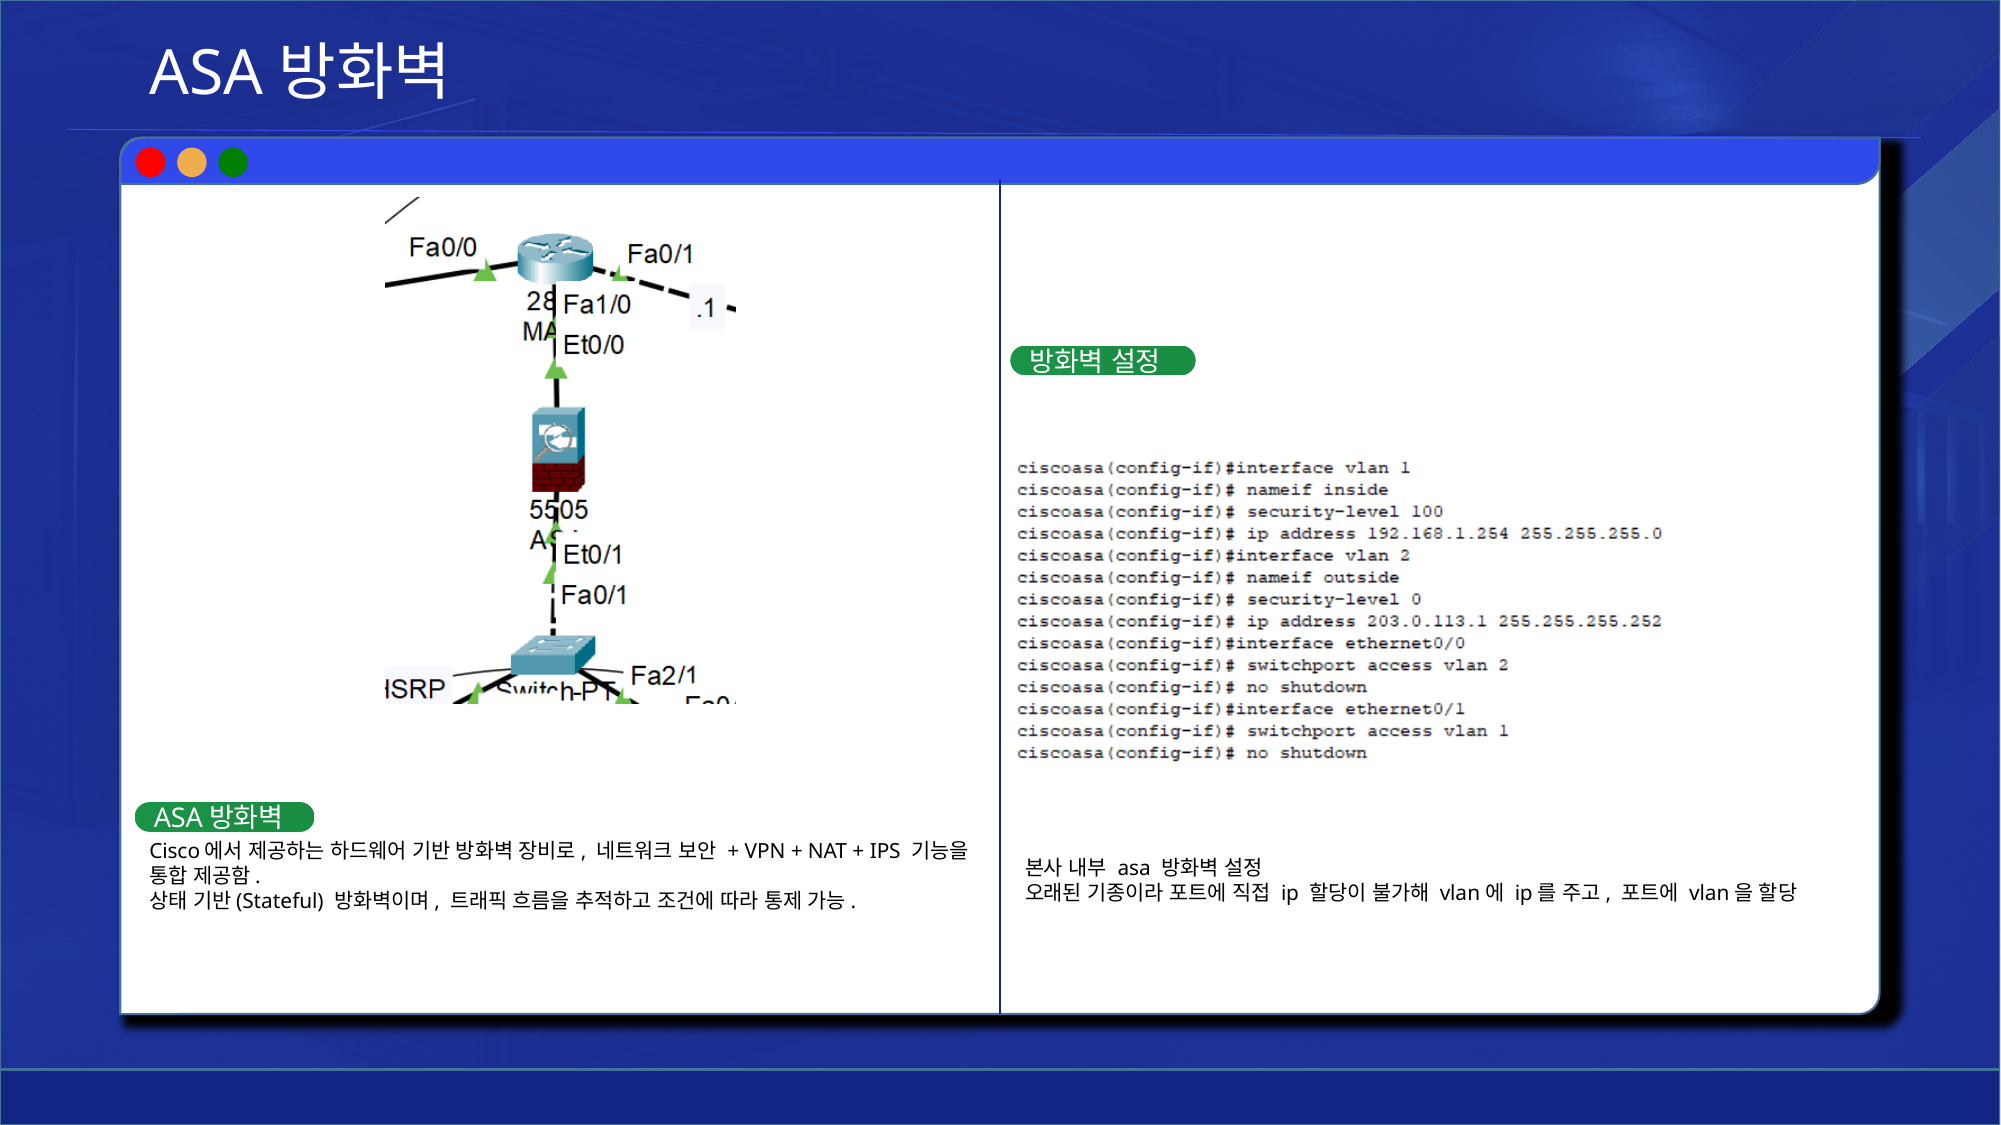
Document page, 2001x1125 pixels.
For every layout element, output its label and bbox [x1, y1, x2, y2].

text_box [120, 138, 1880, 1015]
picture [385, 197, 736, 704]
text_box [66, 129, 1922, 138]
picture [1016, 456, 1677, 767]
text_box [0, 1070, 2000, 1125]
text_box [0, 0, 2000, 1070]
